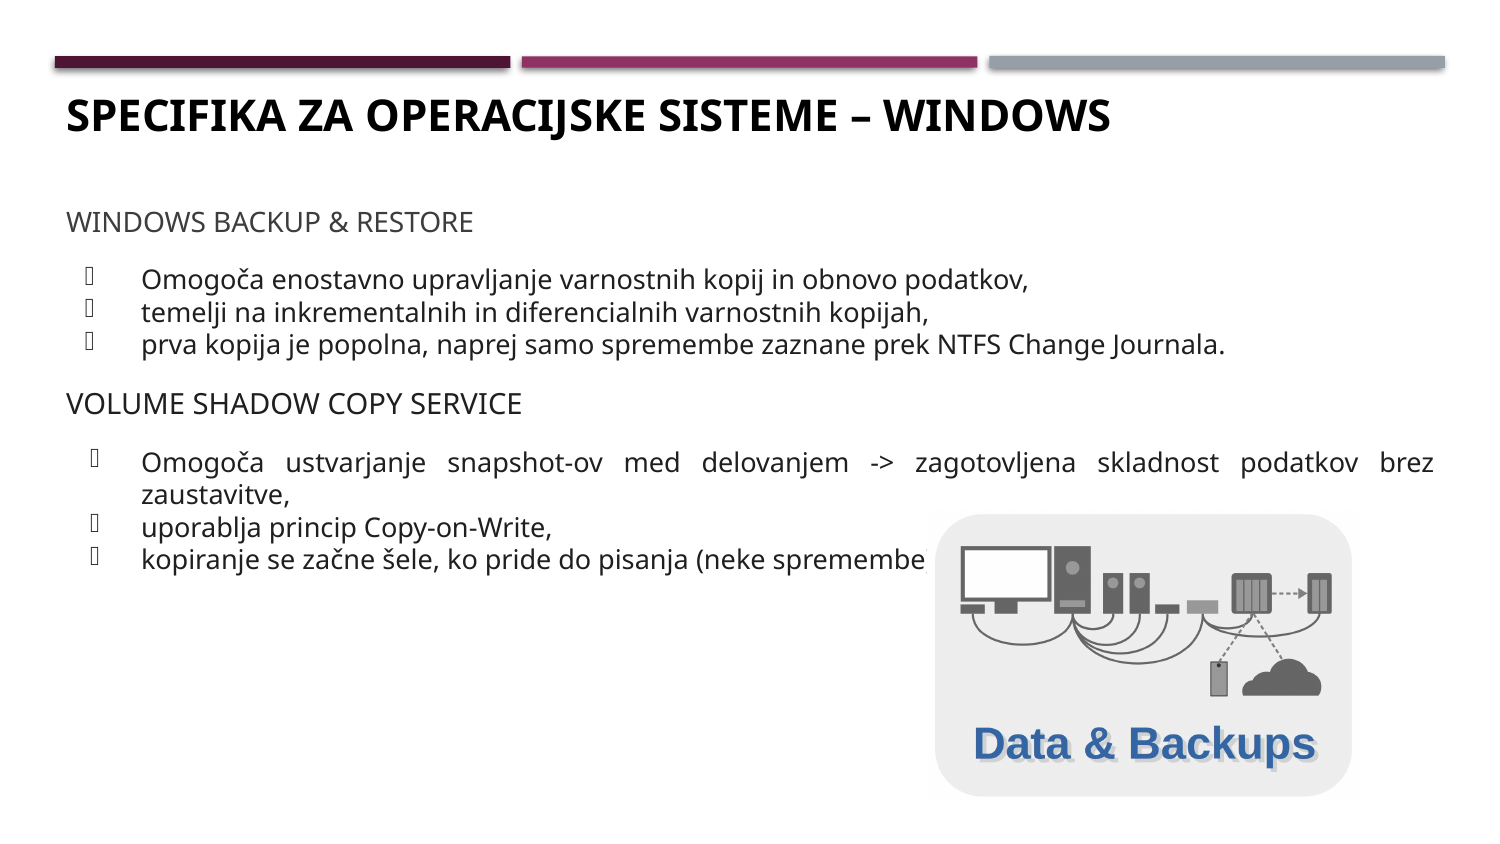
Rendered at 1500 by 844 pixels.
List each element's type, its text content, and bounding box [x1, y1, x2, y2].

list WINDOWS BACKUP & RESTORE Omogoča enostavno upravljanje varnostnih kopij in obnovo podatkov, temelji na inkrementalnih in diferencialnih varnostnih kopijah, prva kopija je popolna, naprej samo spremembe zaznane prek NTFS Change Journala. VOLUME SHADOW COPY SERVICE Omogoča ustvarjanje snapshot-ov med delovanjem -> zagotovljena skladnost podatkov brez zaustavitve, uporablja princip Copy-on-Write, kopiranje se začne šele, ko pride do pisanja (neke spremembe). [51, 189, 1449, 750]
title Specifika za operacijske sisteme – Windows [51, 72, 1449, 167]
picture [927, 509, 1360, 800]
